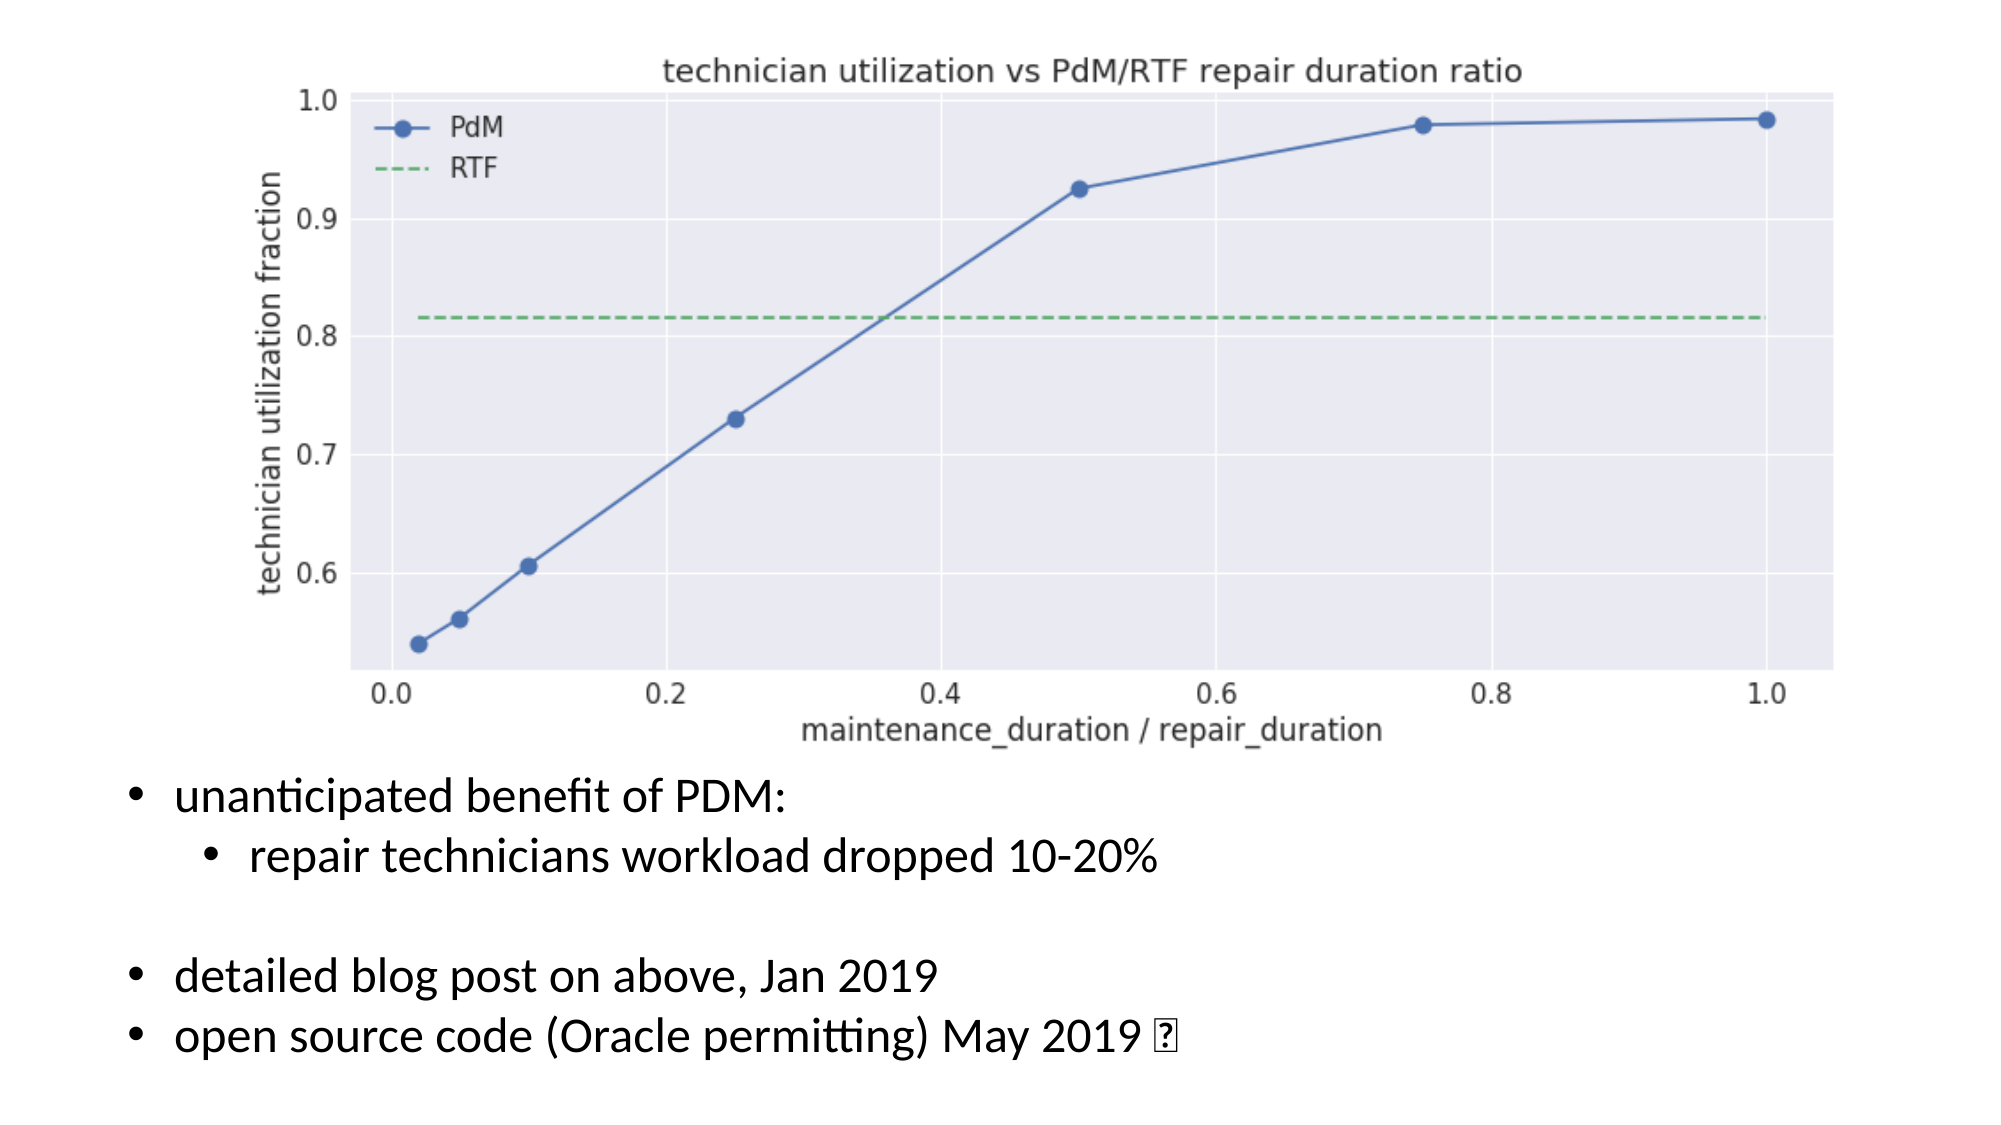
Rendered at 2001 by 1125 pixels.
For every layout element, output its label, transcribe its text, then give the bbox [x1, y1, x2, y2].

picture [112, 0, 2000, 766]
text_box unanticipated benefit of PDM: repair technicians workload dropped 10-20% detailed blog post on above, Jan 2019 open source code (Oracle permitting) May 2019 🤞 [112, 766, 1879, 1125]
